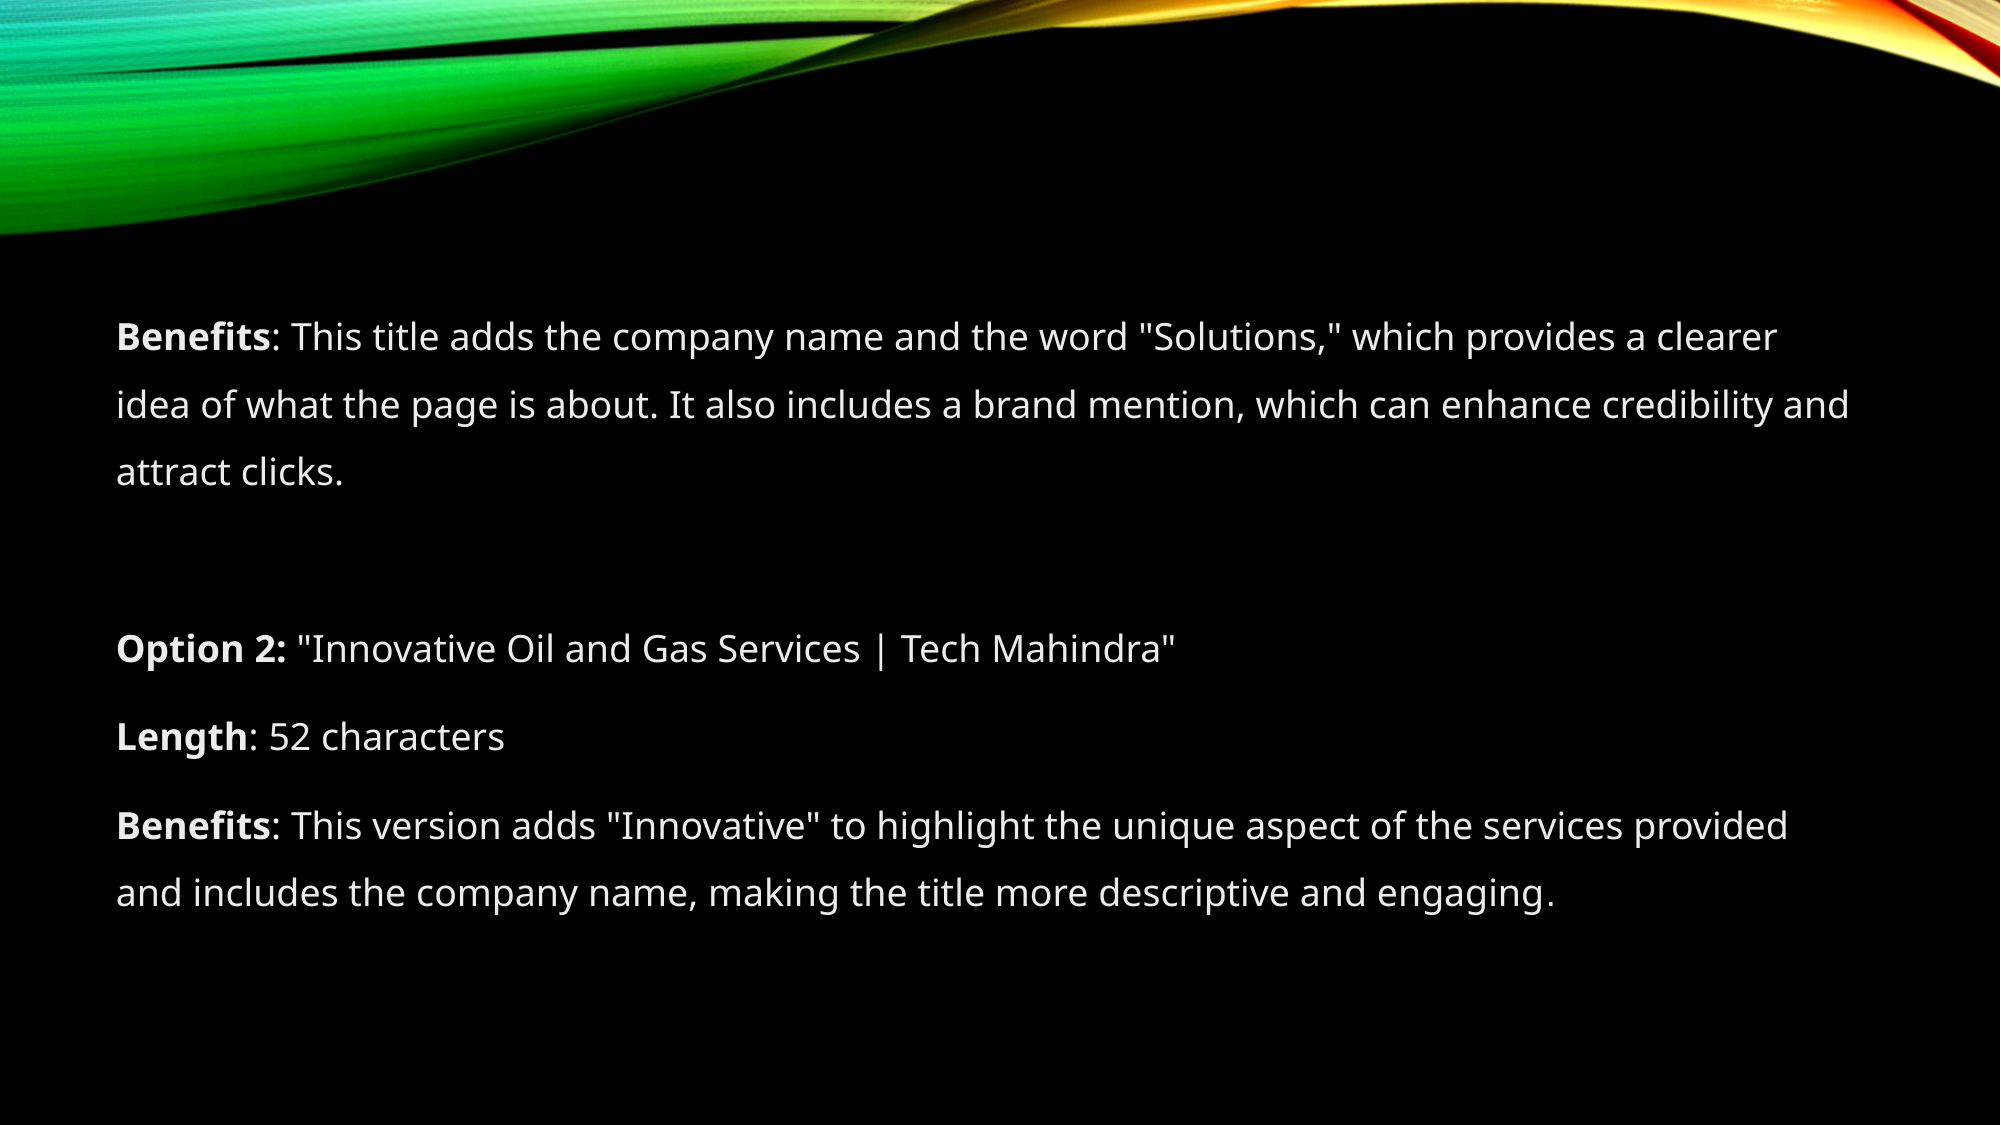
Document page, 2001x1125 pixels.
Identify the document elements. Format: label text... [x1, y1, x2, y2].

list Benefits: This title adds the company name and the word "Solutions," which provides a clearer idea of what the page is about. It also includes a brand mention, which can enhance credibility and attract clicks. Option 2: "Innovative Oil and Gas Services | Tech Mahindra" Length: 52 characters Benefits: This version adds "Innovative" to highlight the unique aspect of the services provided and includes the company name, making the title more descriptive and engaging. [100, 283, 1876, 1002]
picture [0, 0, 2000, 237]
